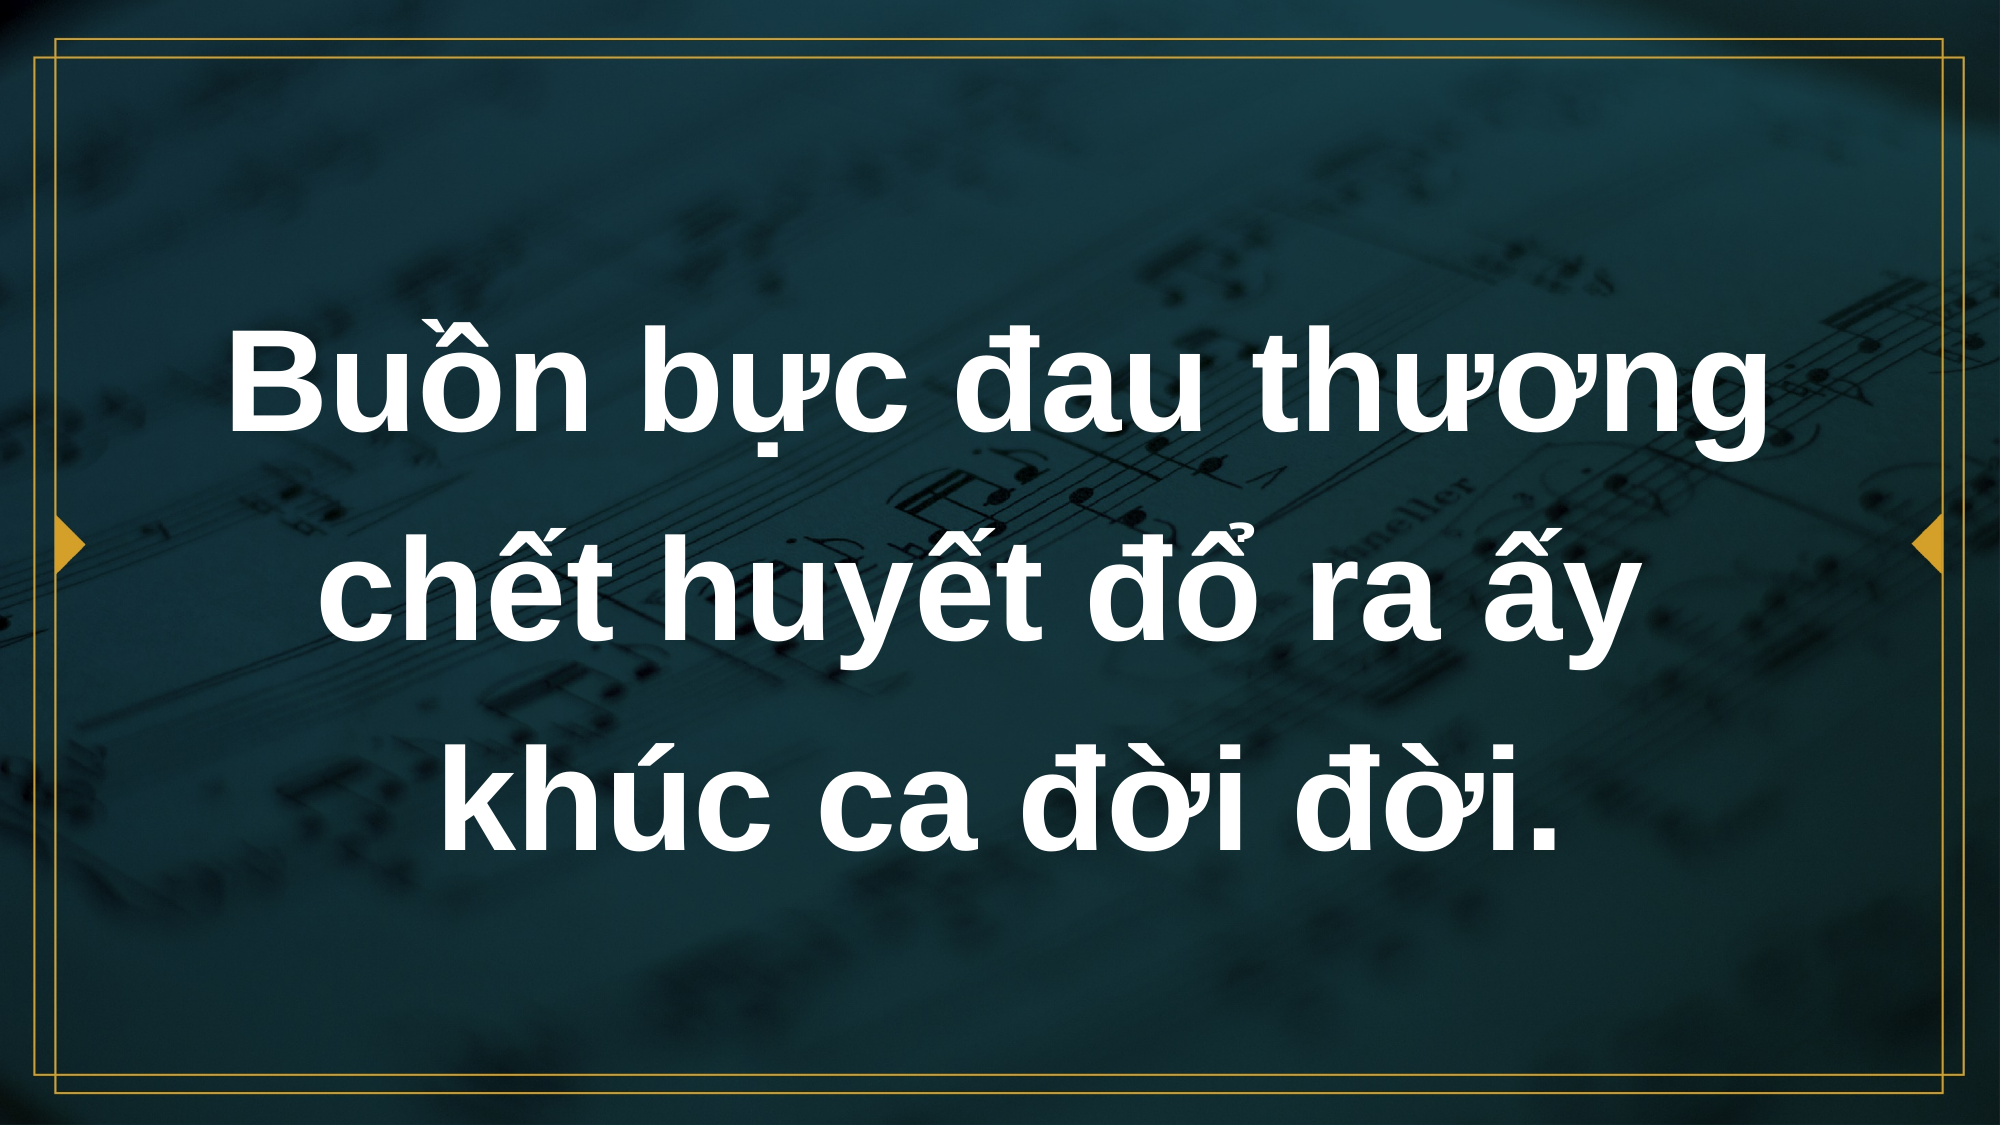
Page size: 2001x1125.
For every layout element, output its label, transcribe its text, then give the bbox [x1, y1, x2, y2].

title Buồn bực đau thương chết huyết đổ ra ấy khúc ca đời đời. [55, 53, 1945, 1077]
picture [0, 0, 2000, 1125]
